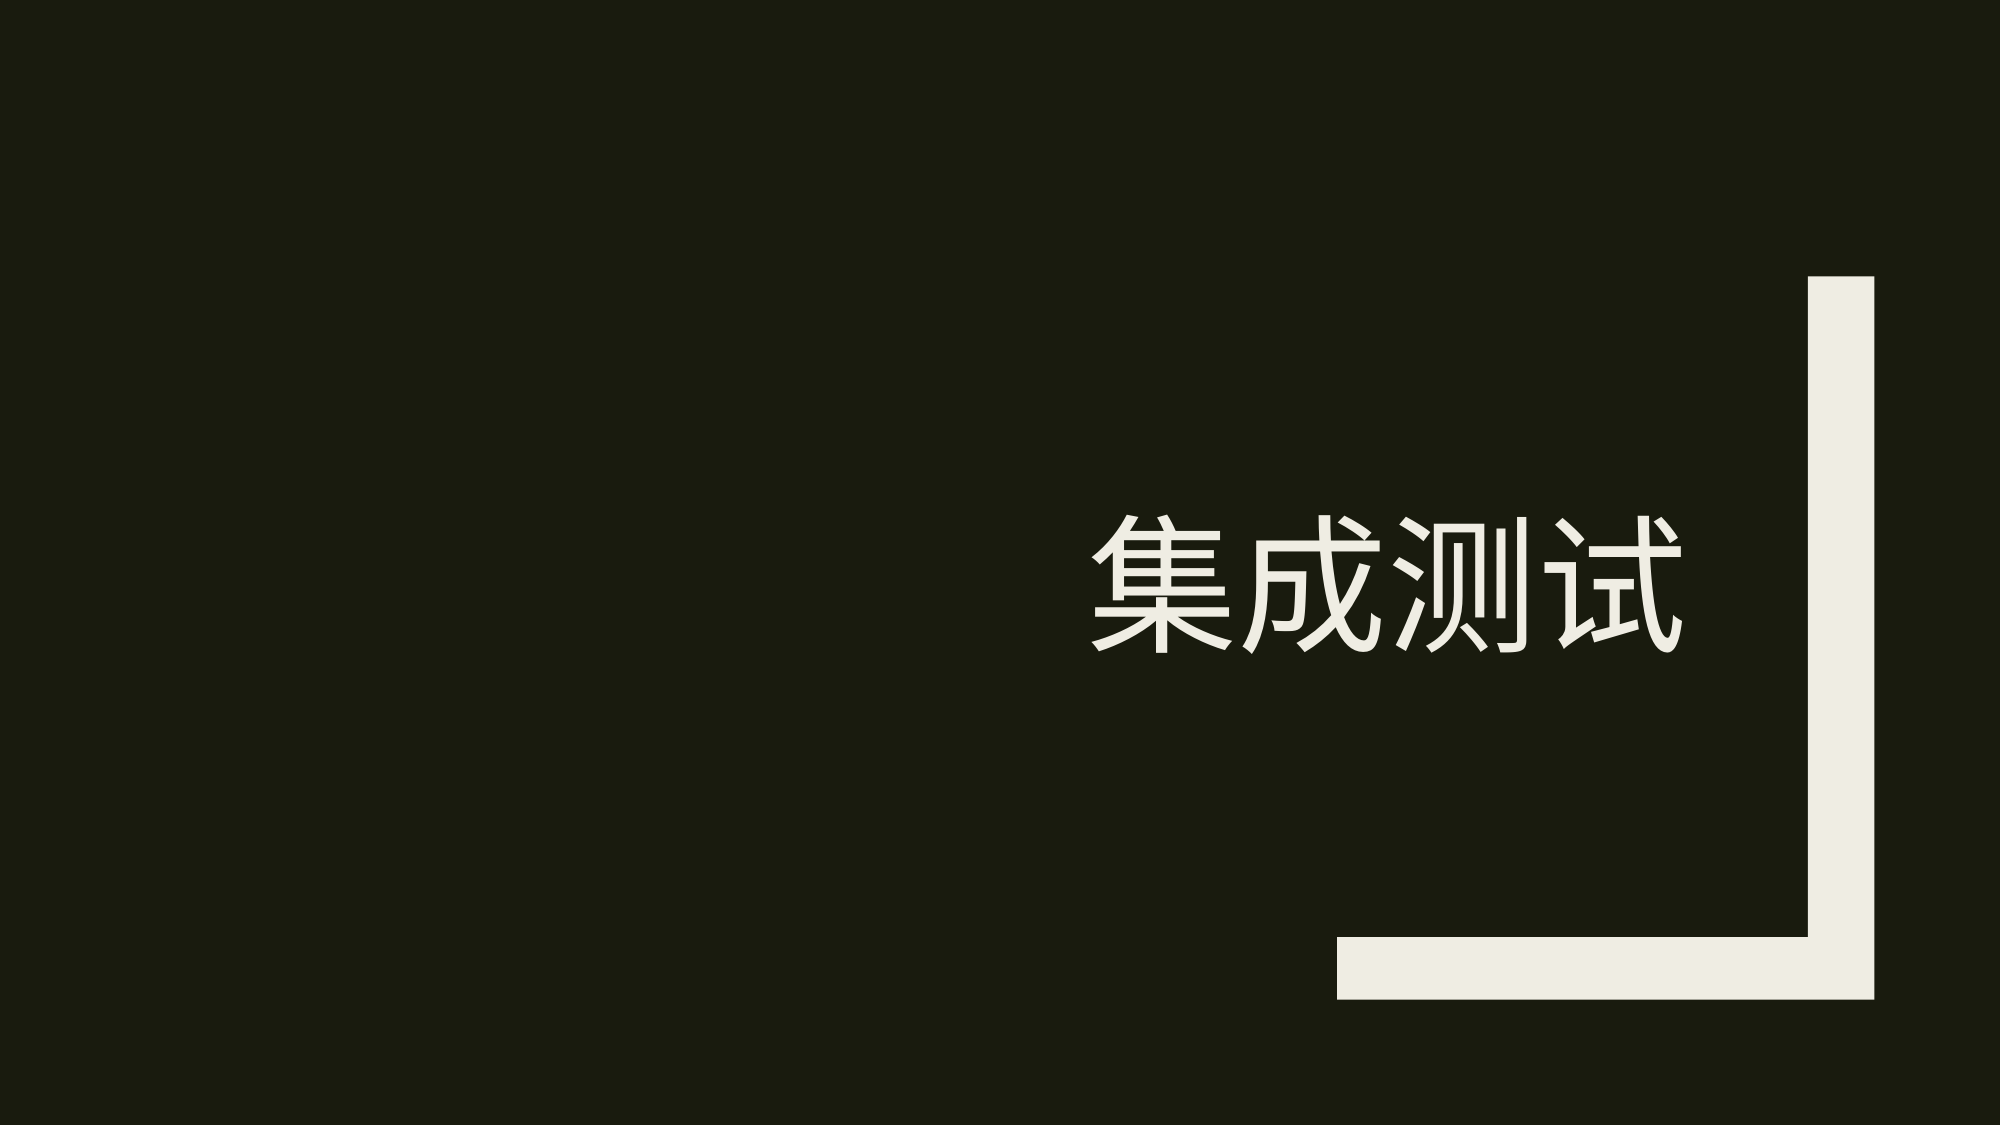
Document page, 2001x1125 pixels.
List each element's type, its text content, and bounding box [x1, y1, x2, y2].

title 集成测试 [125, 213, 1703, 682]
